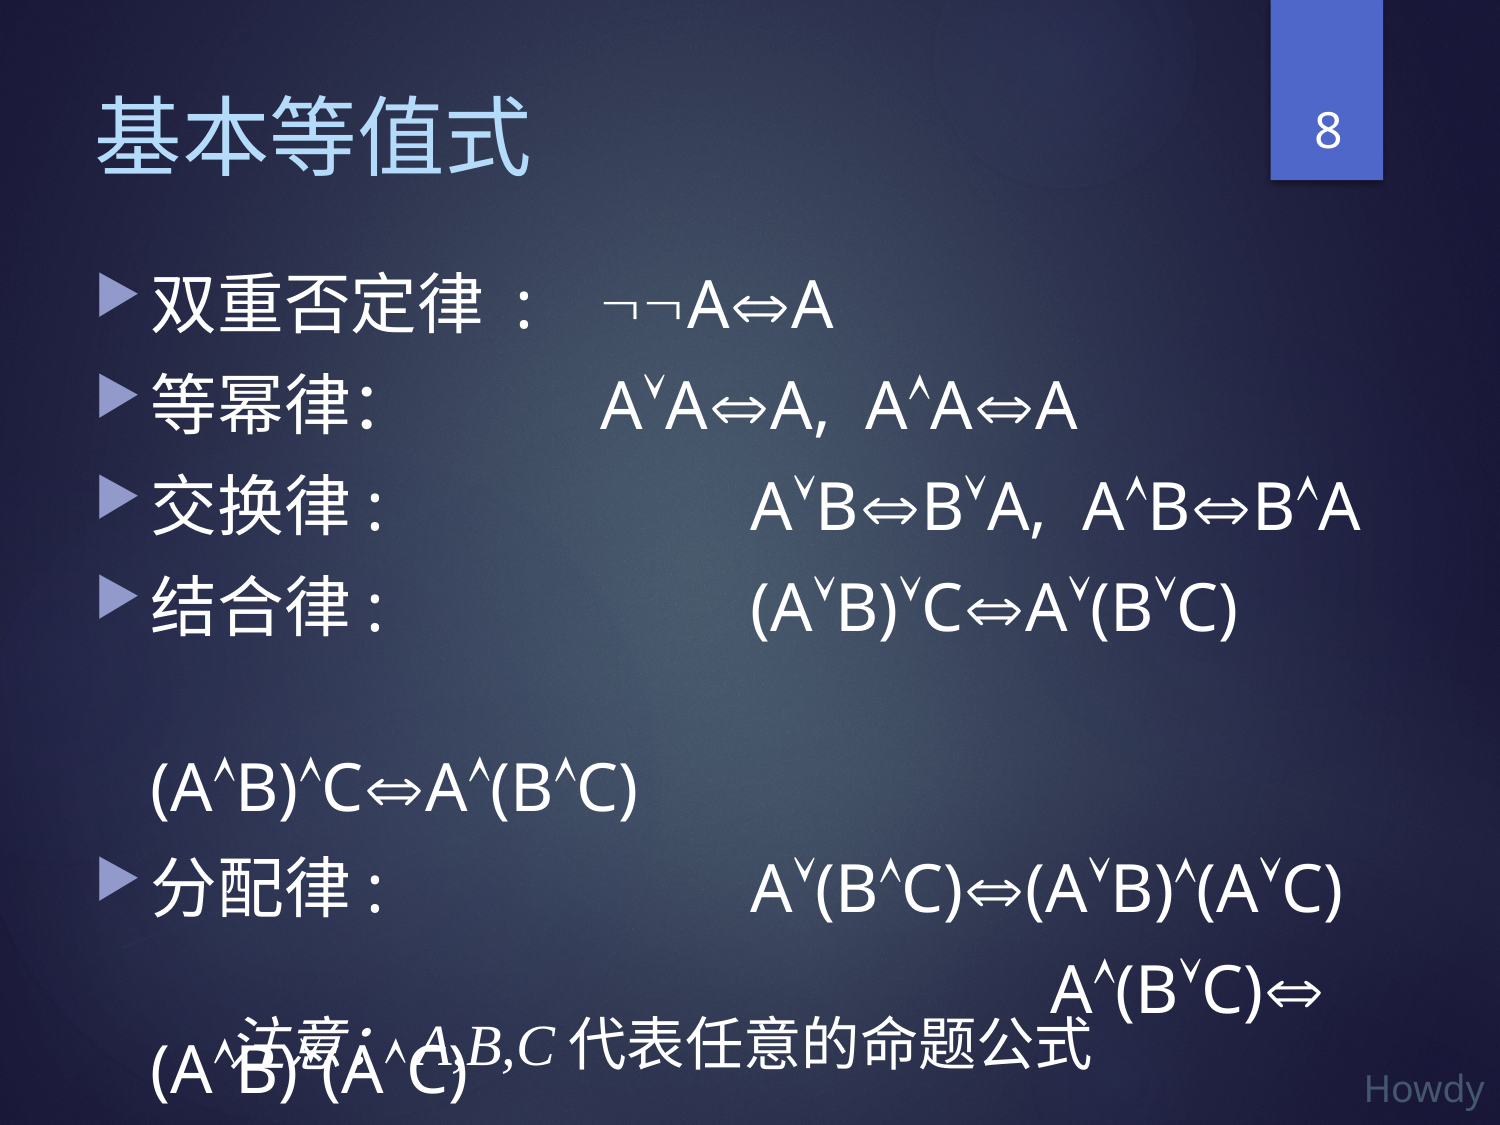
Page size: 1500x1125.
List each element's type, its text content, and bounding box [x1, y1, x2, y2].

title 基本等值式 [79, 74, 1237, 225]
list 双重否定律 : AA 等幂律： AAA, AAA 交换律: ABBA, ABBA 结合律: (AB)CA(BC) (AB)CA(BC) 分配律: A(BC)(AB)(AC) A(BC) (AB)(AC) [79, 254, 1468, 1090]
slide_number 8 [1277, 48, 1381, 175]
text_box 注意：A,B,C代表任意的命题公式 [212, 999, 1213, 1085]
